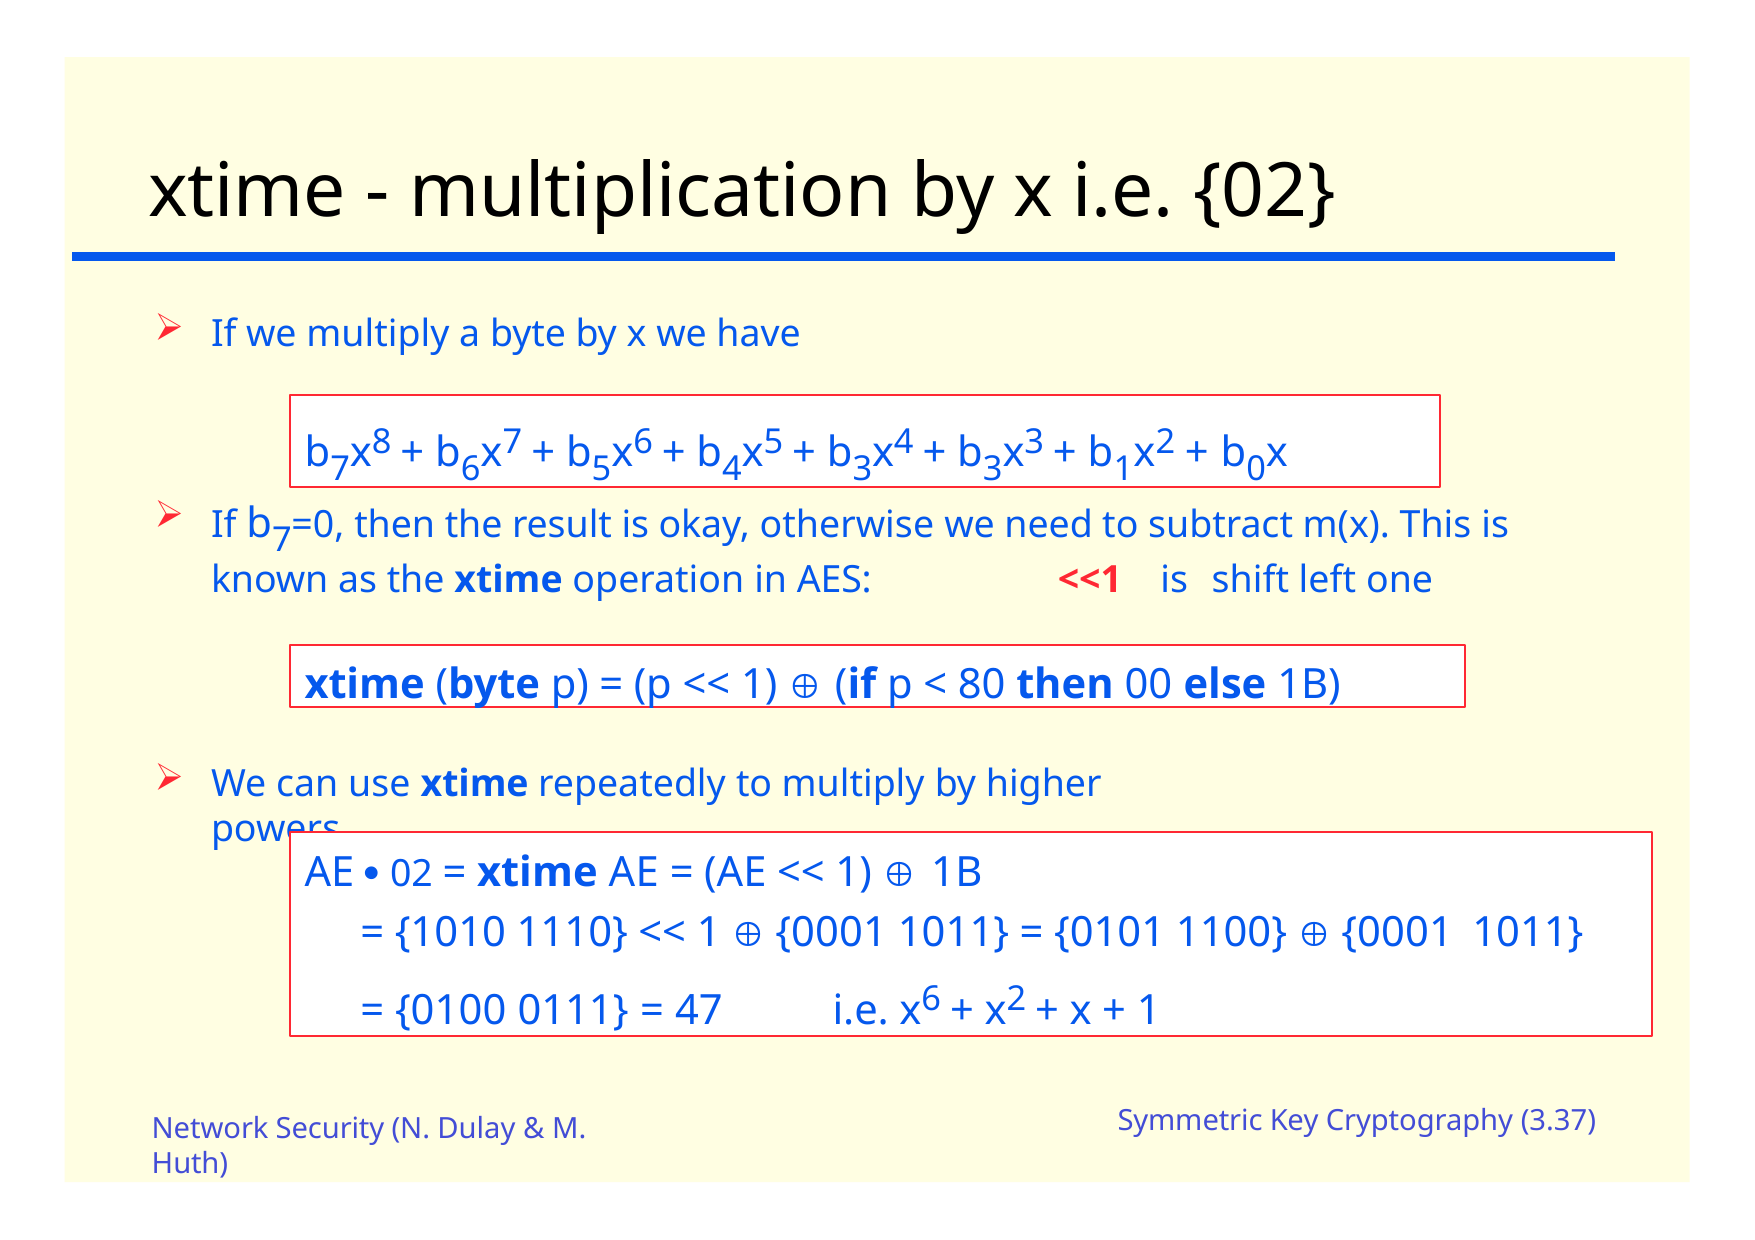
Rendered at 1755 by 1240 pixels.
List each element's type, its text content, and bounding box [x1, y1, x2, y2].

footer Network Security (N. Dulay & M. Huth) [149, 1113, 602, 1240]
slide_number Symmetric Key Cryptography (3.37) [1115, 1110, 1609, 1240]
text_box xtime (byte p) = (p << 1)  (if p < 80 then 00 else 1B) [289, 644, 1465, 708]
title xtime - multiplication by x i.e. {02} [145, 141, 1609, 349]
text_box AE  02 = xtime AE = (AE << 1)  1B = {1010 1110} << 1  {0001 1011} = {0101 1100}  {0001 1011} = {0100 0111} = 47 i.e. x6 + x2 + x + 1 [289, 832, 1653, 1037]
text_box We can use xtime repeatedly to multiply by higher powers [152, 759, 1231, 849]
text_box b7x8 + b6x7 + b5x6 + b4x5 + b3x4 + b3x3 + b1x2 + b0x [289, 394, 1440, 488]
text_box If we multiply a byte by x we have [152, 309, 815, 355]
text_box If b7=0, then the result is okay, otherwise we need to subtract m(x). This is known as the xtime operation in AES: <<1 is shift left one [152, 516, 1557, 600]
